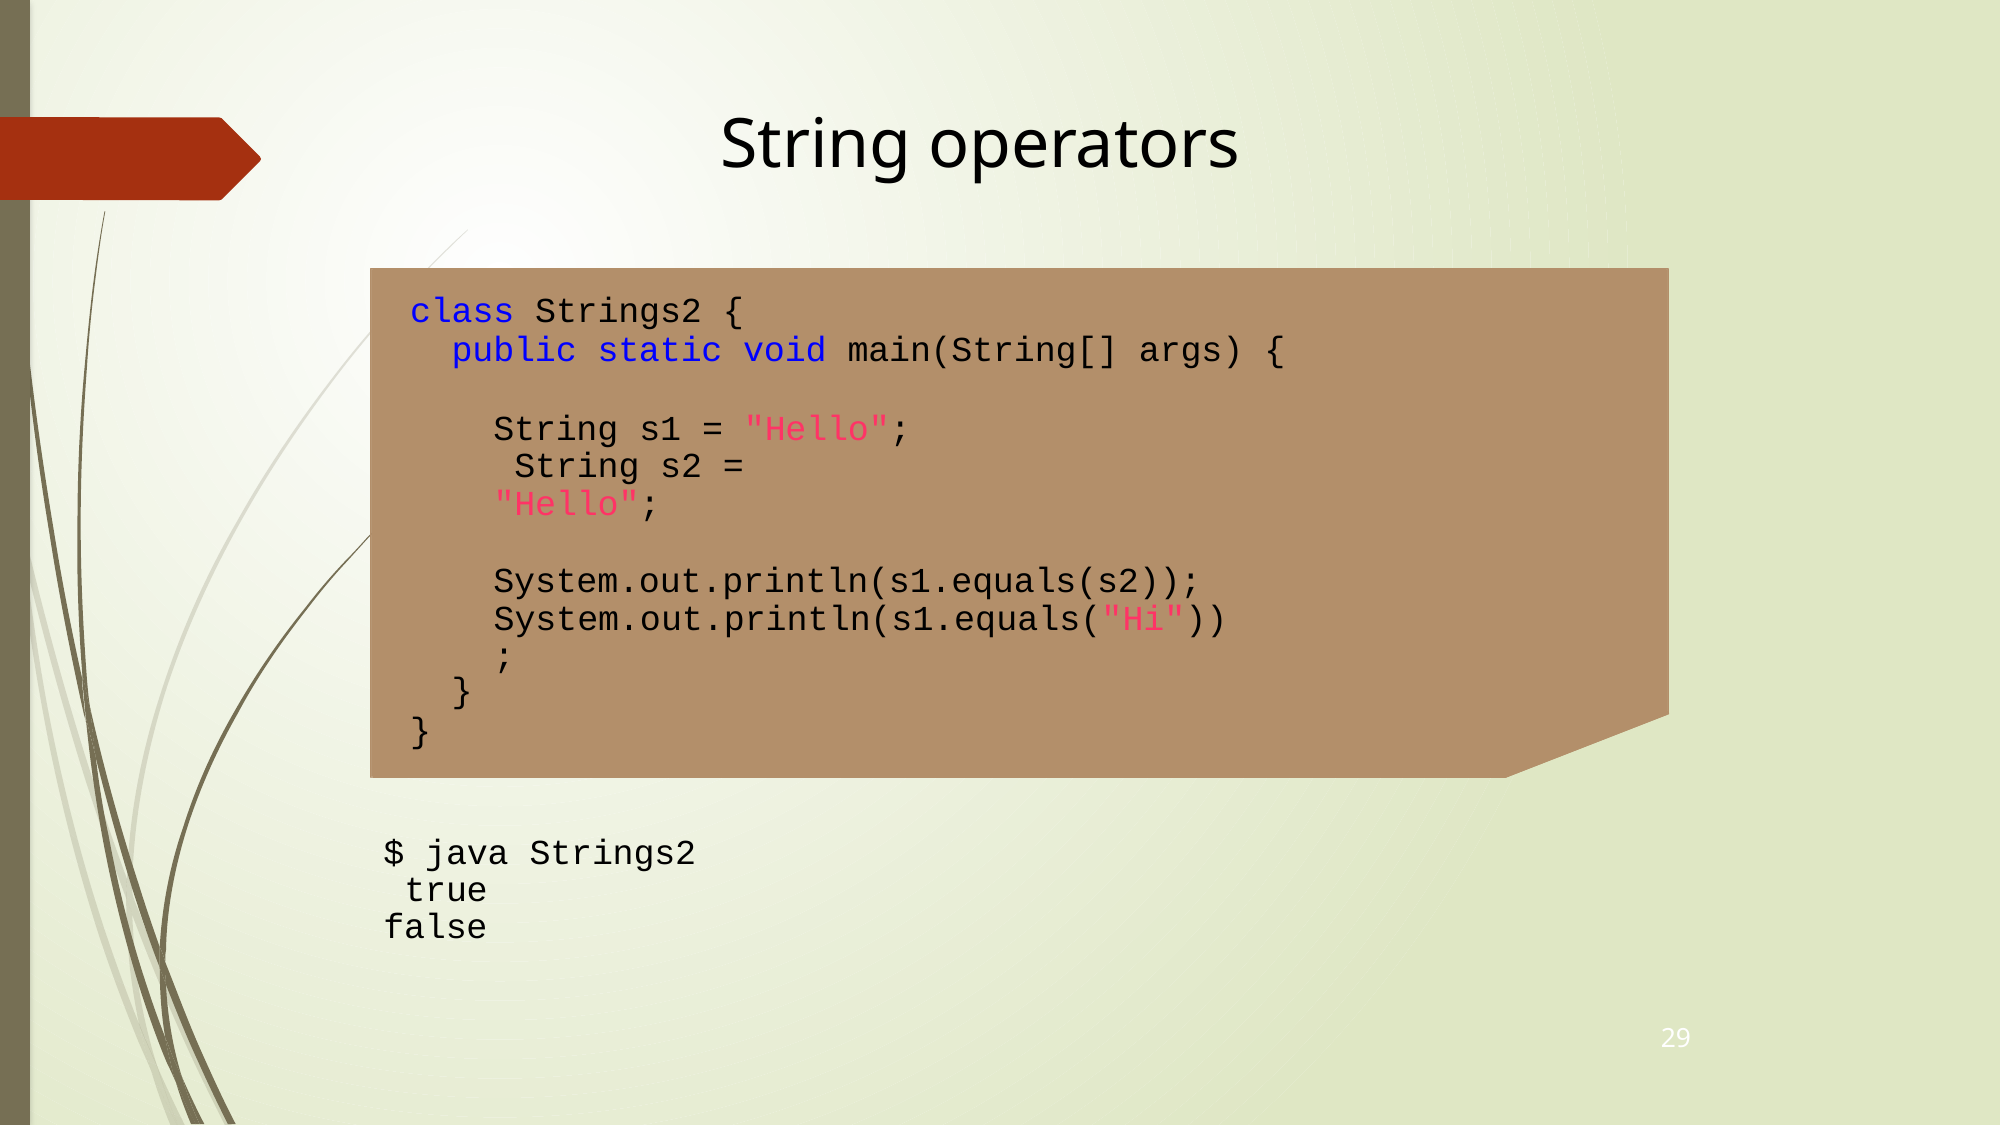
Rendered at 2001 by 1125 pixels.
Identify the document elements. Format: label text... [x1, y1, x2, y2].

text_box 29 [1655, 1024, 1700, 1054]
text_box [369, 267, 1670, 779]
text_box class Strings2 { public static void main(String[] args) { String s1 = "Hello"; String s2 = "Hello"; System.out.println(s1.equals(s2)); System.out.println(s1.equals("Hi")); } } $ java Strings2 true false [381, 787, 1288, 946]
title String operators [718, 97, 1279, 267]
